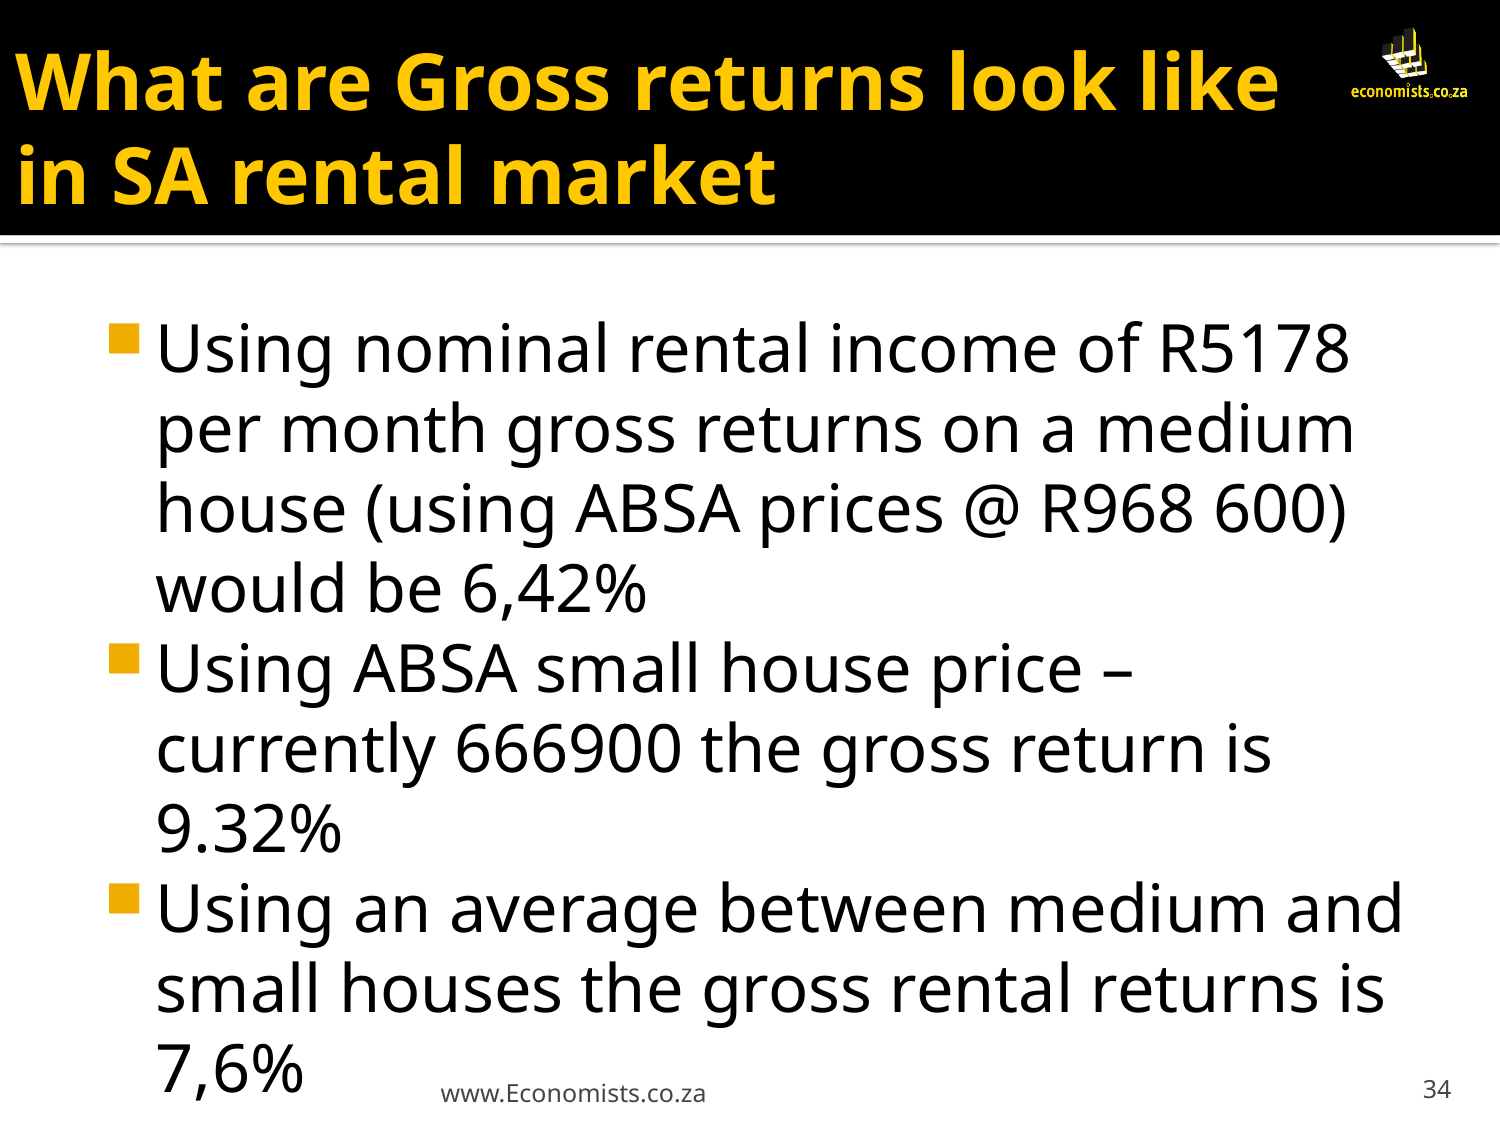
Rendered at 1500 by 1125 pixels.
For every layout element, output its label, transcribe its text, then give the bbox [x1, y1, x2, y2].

slide_number 34 [1345, 1062, 1467, 1108]
title What are Gross returns look like in SA rental market [0, 23, 1355, 229]
footer www.Economists.co.za [433, 1062, 1337, 1108]
list Using nominal rental income of R5178 per month gross returns on a medium house (using ABSA prices @ R968 600) would be 6,42% Using ABSA small house price – currently 666900 the gross return is 9.32% Using an average between medium and small houses the gross rental returns is 7,6% [74, 290, 1426, 1051]
picture [1318, 0, 1500, 129]
